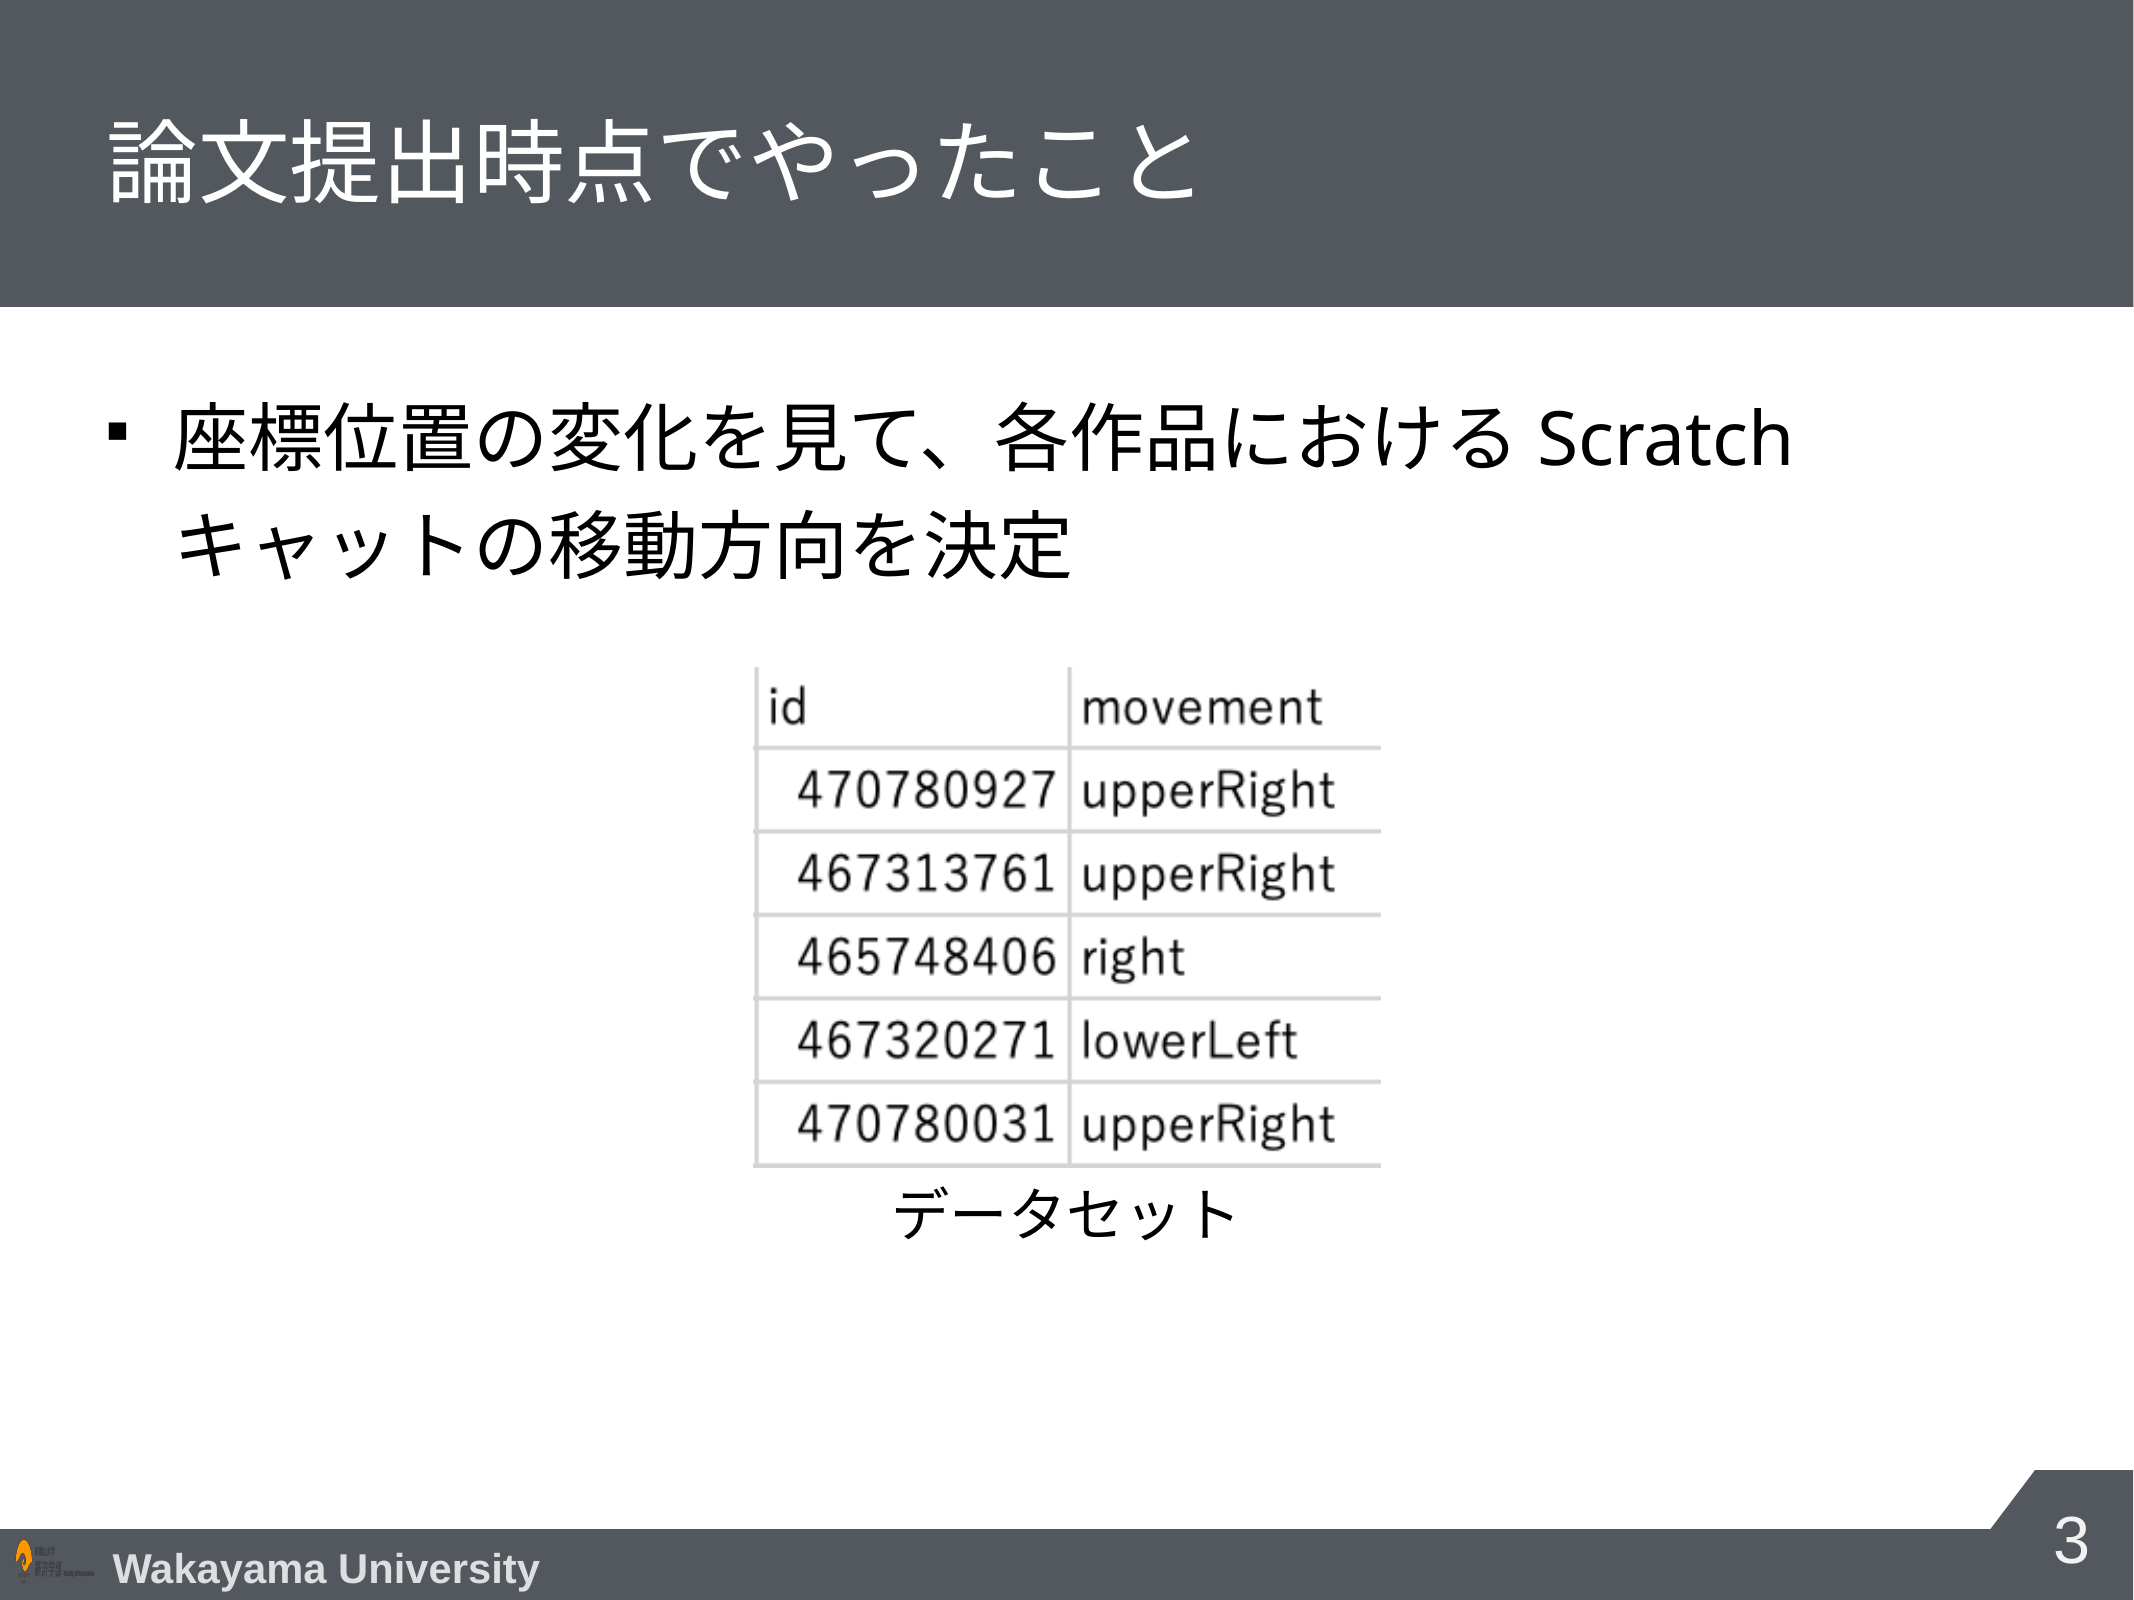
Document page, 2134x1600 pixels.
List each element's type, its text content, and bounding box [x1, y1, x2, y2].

title 論文提出時点でやったこと [97, 5, 2036, 303]
slide_number 3 [2021, 1487, 2122, 1587]
text_box データセット [883, 1173, 1250, 1257]
list 座標位置の変化を見て、各作品におけるScratchキャットの移動方向を決定 [97, 363, 2036, 1471]
picture [752, 666, 1381, 1168]
picture [14, 1535, 95, 1589]
